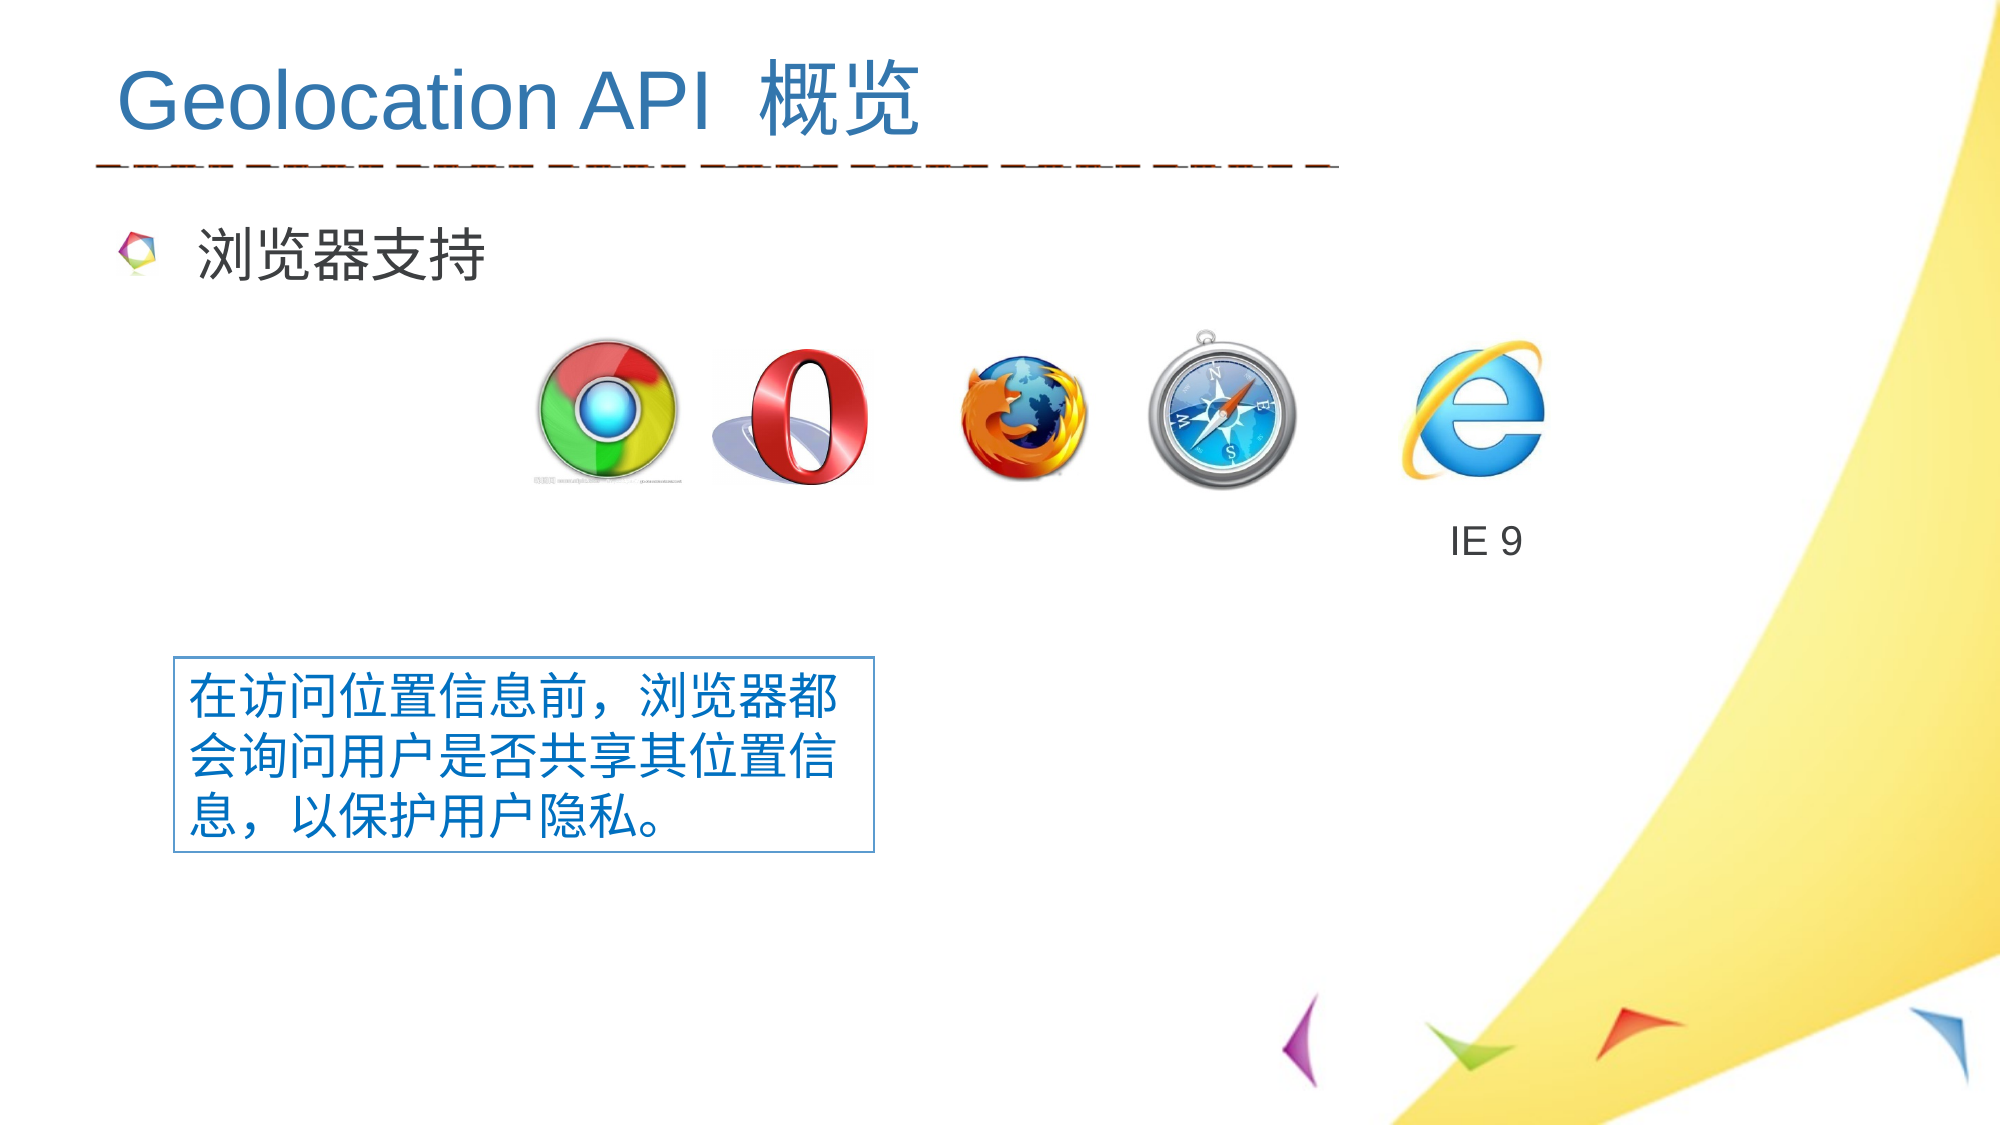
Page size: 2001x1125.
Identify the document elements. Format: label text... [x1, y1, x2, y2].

picture [116, 230, 159, 276]
picture [531, 332, 684, 485]
list Geolocation API 概览 [101, 38, 1392, 120]
picture [88, 0, 2000, 1125]
picture [1398, 332, 1551, 485]
text_box IE 9 [1434, 506, 1539, 572]
list 浏览器支持 [101, 210, 1586, 575]
text_box 在访问位置信息前，浏览器都会询问用户是否共享其位置信息，以保护用户隐私。 [173, 657, 874, 853]
picture [1140, 328, 1305, 493]
picture [953, 349, 1104, 493]
picture [712, 349, 874, 485]
